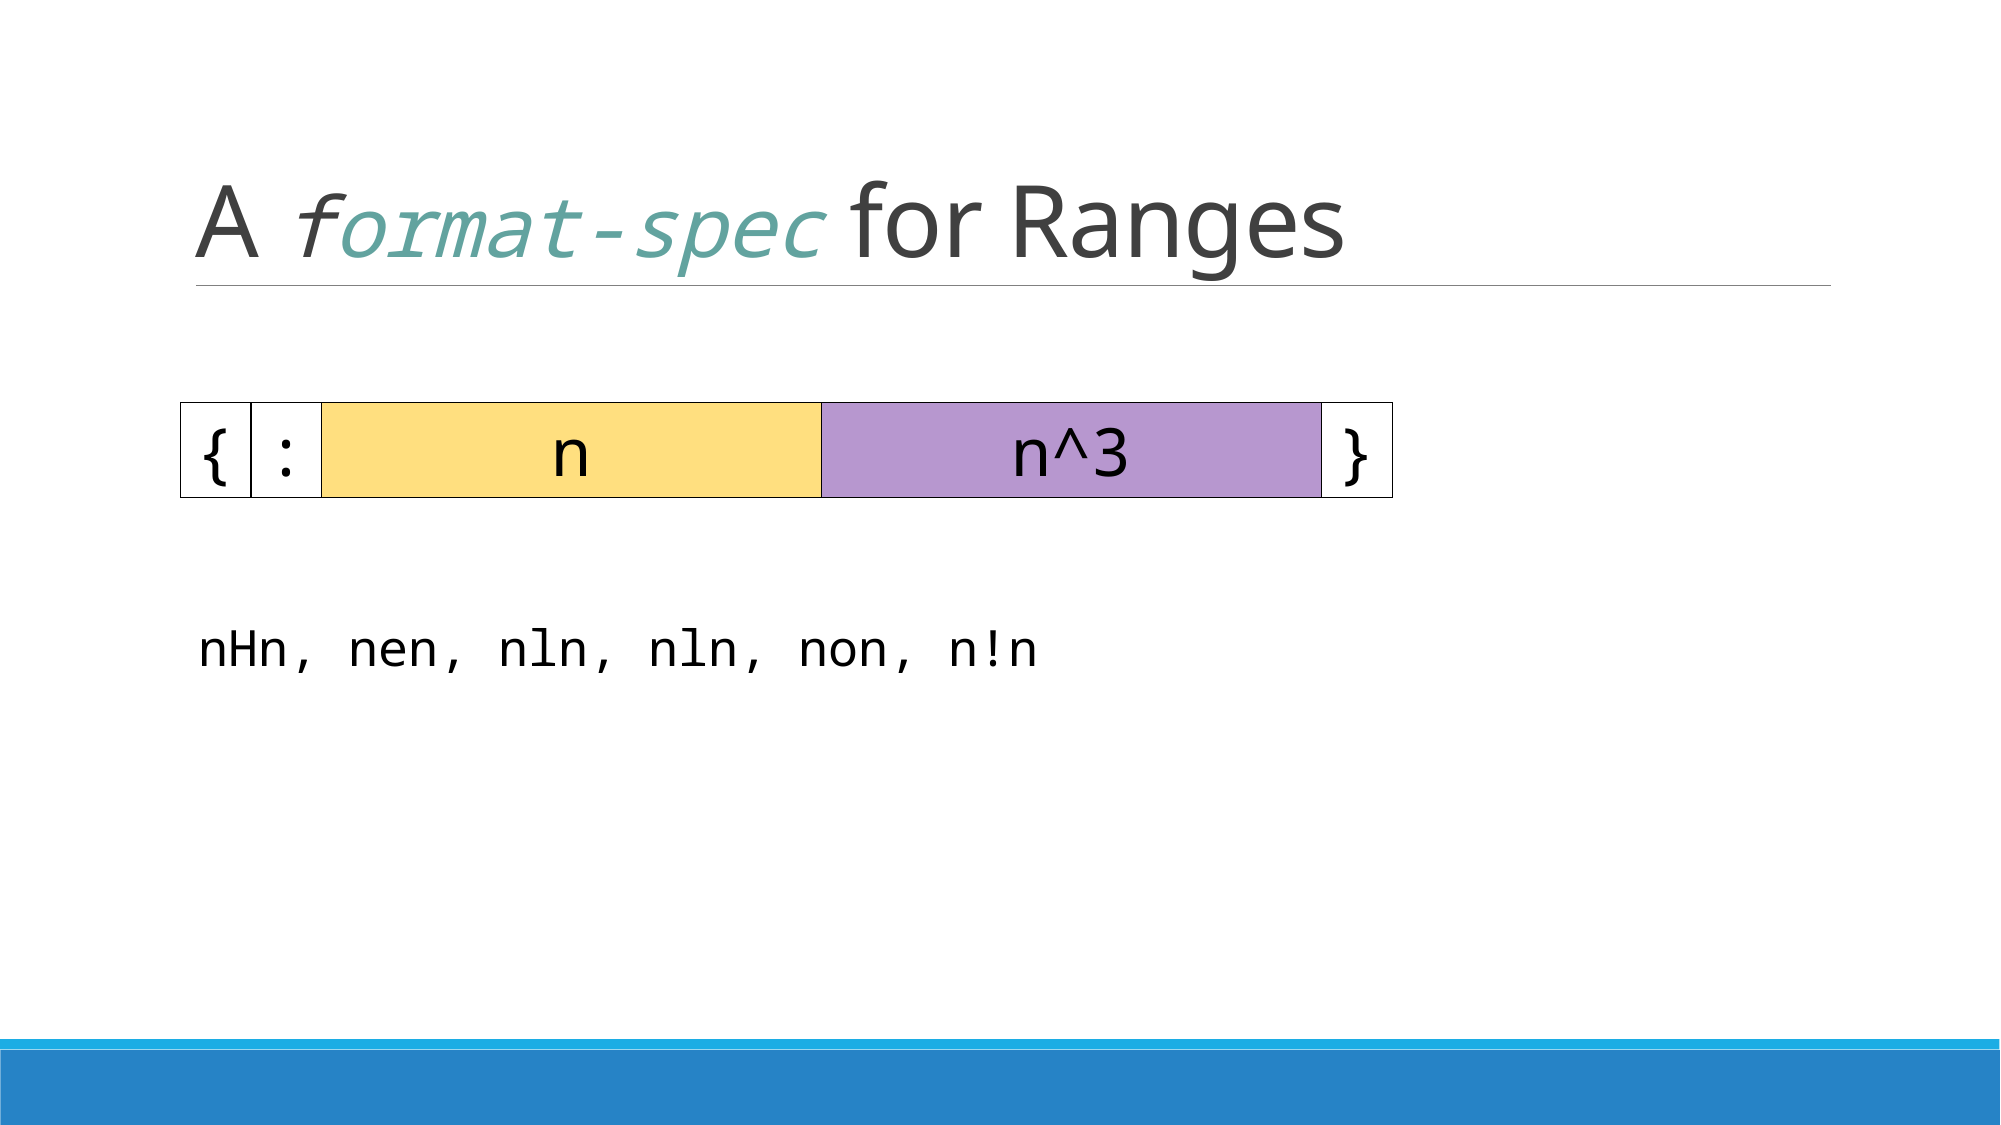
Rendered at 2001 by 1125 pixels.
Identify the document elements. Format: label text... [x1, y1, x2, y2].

text_box n [322, 402, 822, 498]
text_box : [251, 402, 322, 498]
text_box nHn, nen, nln, nln, non, n!n [183, 608, 1054, 684]
text_box { [180, 402, 251, 498]
text_box n^3 [822, 402, 1322, 498]
text_box } [1322, 402, 1393, 498]
title A format-spec for Ranges [180, 47, 1830, 285]
